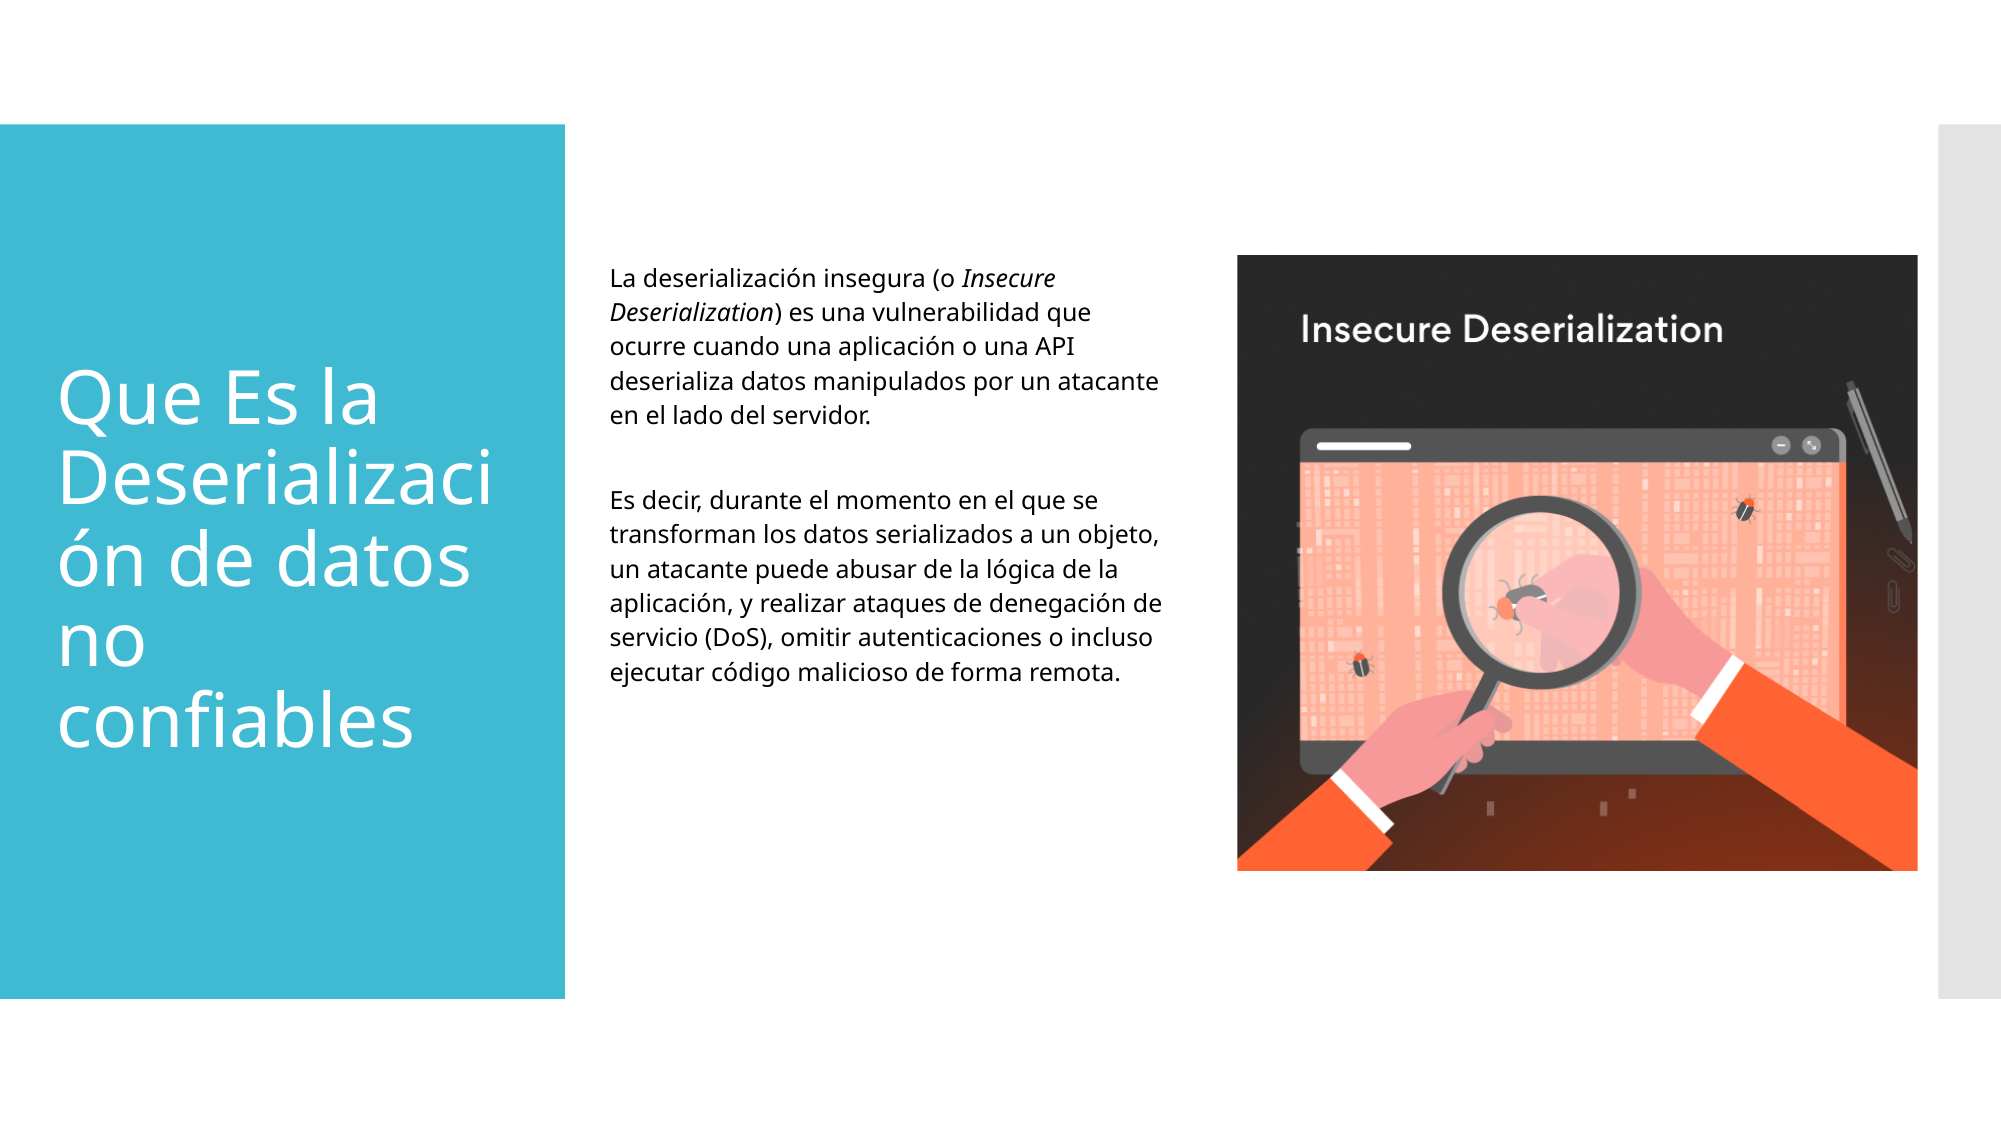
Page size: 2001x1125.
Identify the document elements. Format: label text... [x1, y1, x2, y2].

title Que Es la Deserialización de datos no confiables [41, 184, 525, 940]
list La deserialización insegura (o Insecure Deserialization) es una vulnerabilidad que ocurre cuando una aplicación o una API deserializa datos manipulados por un atacante en el lado del servidor. Es decir, durante el momento en el que se transforman los datos serializados a un objeto, un atacante puede abusar de la lógica de la aplicación, y realizar ataques de denegación de servicio (DoS), omitir autenticaciones o incluso ejecutar código malicioso de forma remota. [594, 153, 1183, 970]
picture [1237, 254, 1918, 871]
